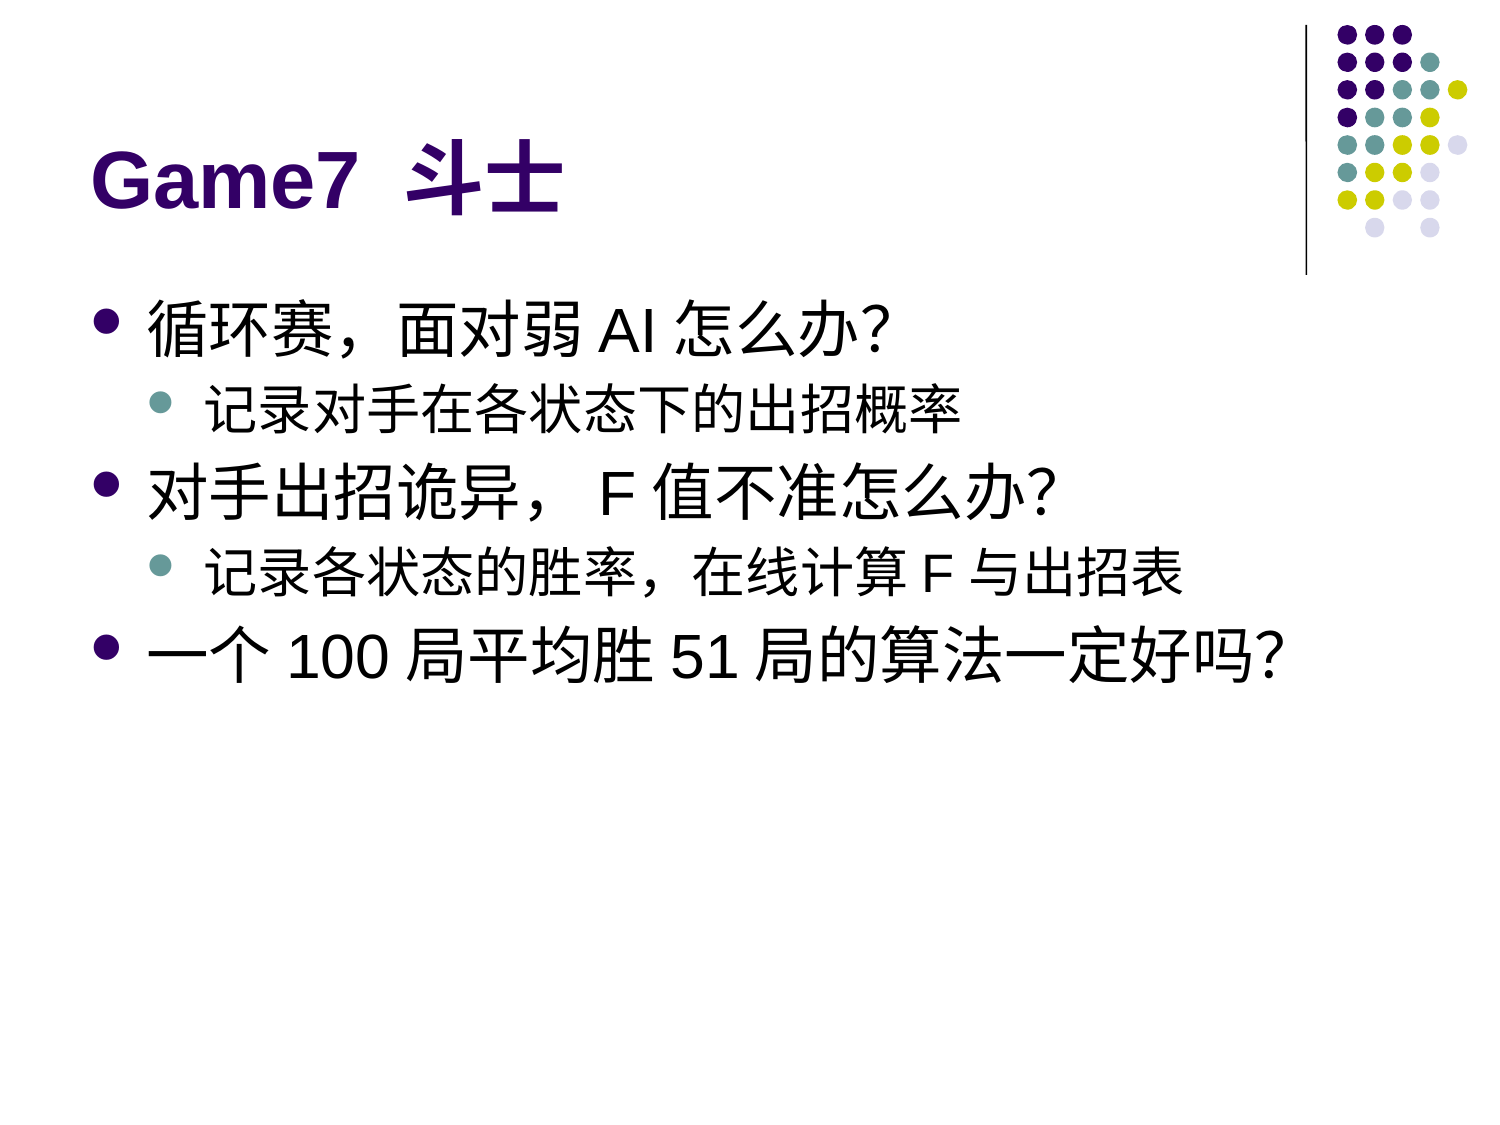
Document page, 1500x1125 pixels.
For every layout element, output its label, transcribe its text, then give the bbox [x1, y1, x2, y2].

list 循环赛，面对弱AI怎么办？ 记录对手在各状态下的出招概率 对手出招诡异，F值不准怎么办？ 记录各状态的胜率，在线计算F与出招表 一个100局平均胜51局的算法一定好吗？ [74, 281, 1426, 1006]
title Game7 斗士 [74, 19, 1313, 233]
